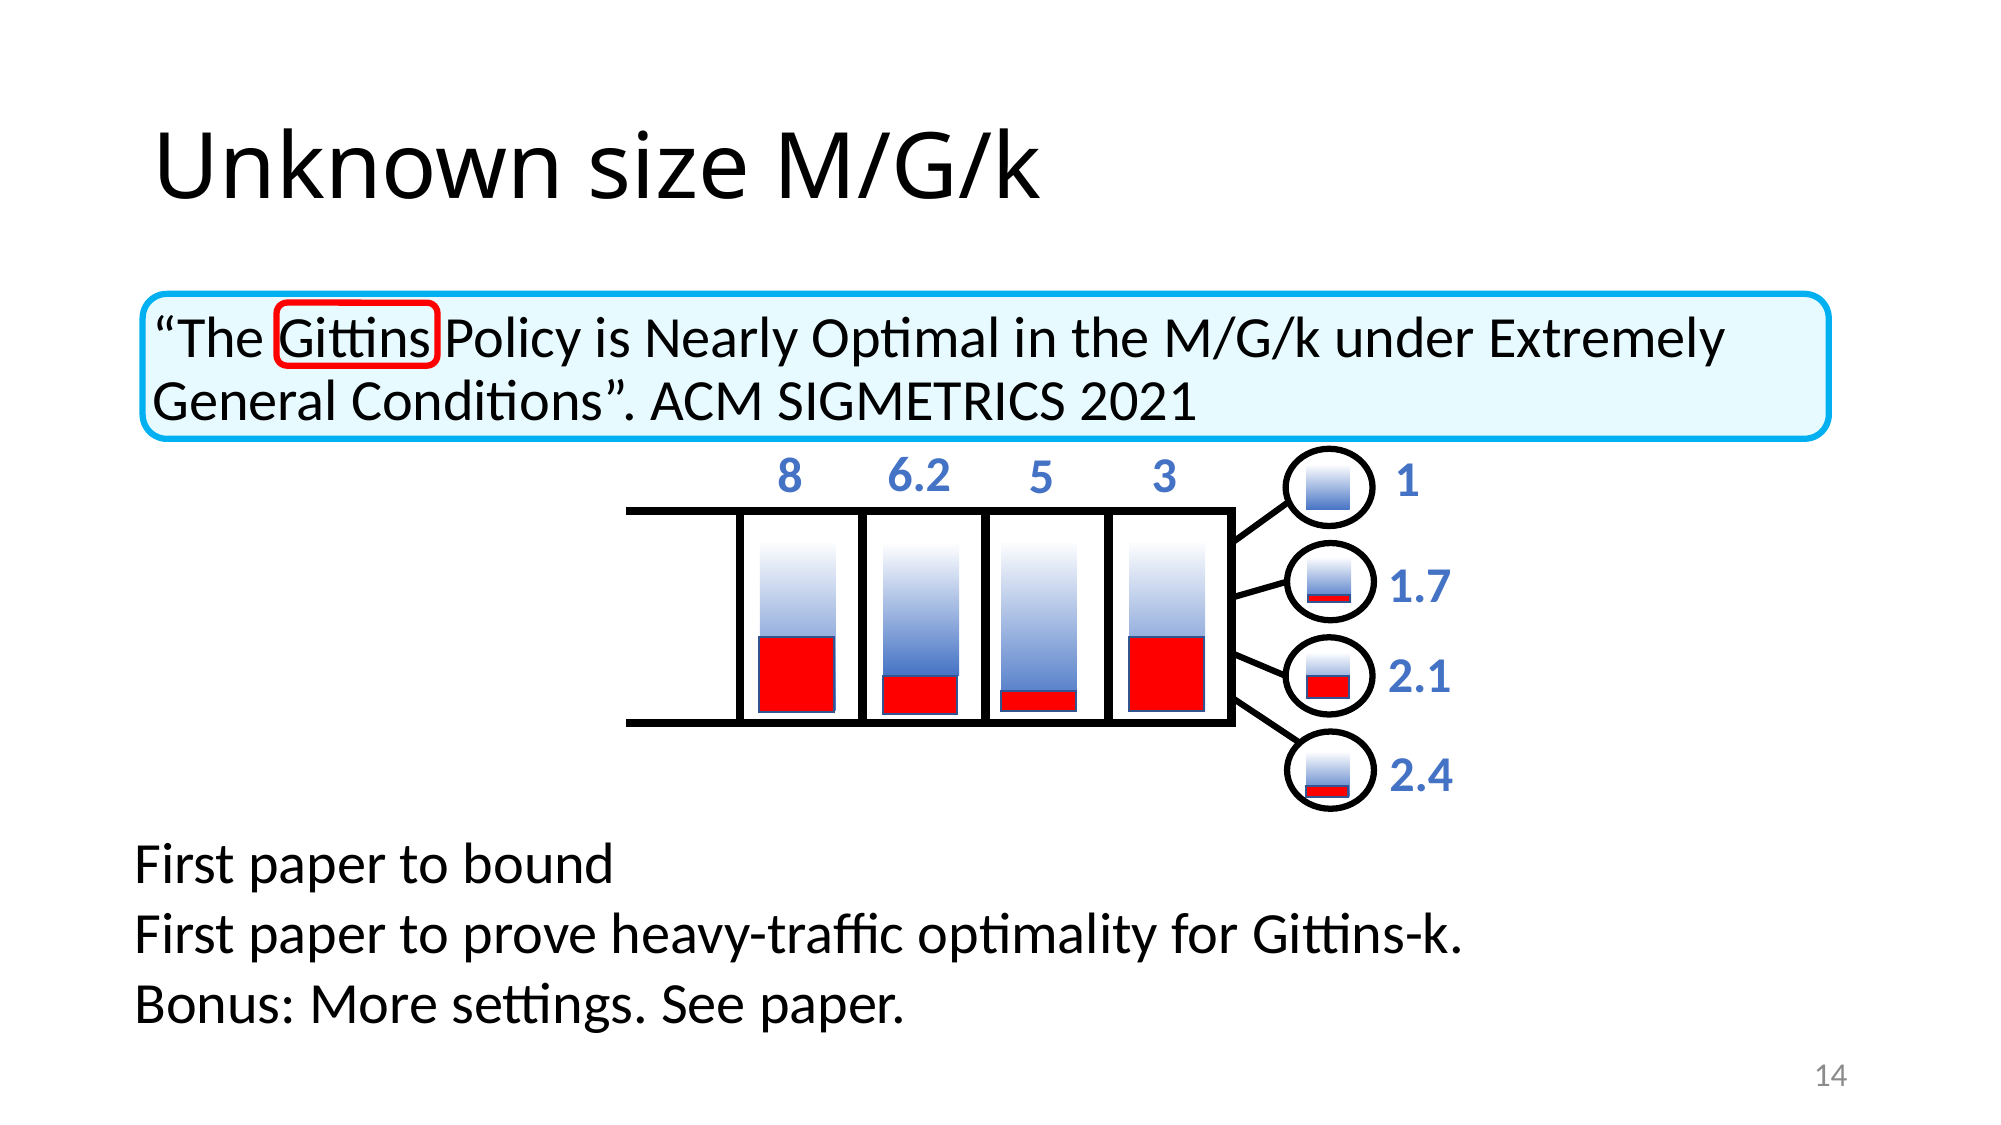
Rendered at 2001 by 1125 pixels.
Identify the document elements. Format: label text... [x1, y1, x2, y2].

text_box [625, 448, 762, 809]
text_box [150, 292, 1822, 299]
list “The Gittins Policy is Nearly Optimal in the M/G/k under Extremely General Conditions”. ACM SIGMETRICS 2021 [137, 299, 1863, 1014]
title Unknown size M/G/k [137, 59, 1863, 278]
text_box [762, 433, 1474, 810]
slide_number 14 [1412, 1042, 1863, 1103]
text_box [275, 301, 439, 367]
